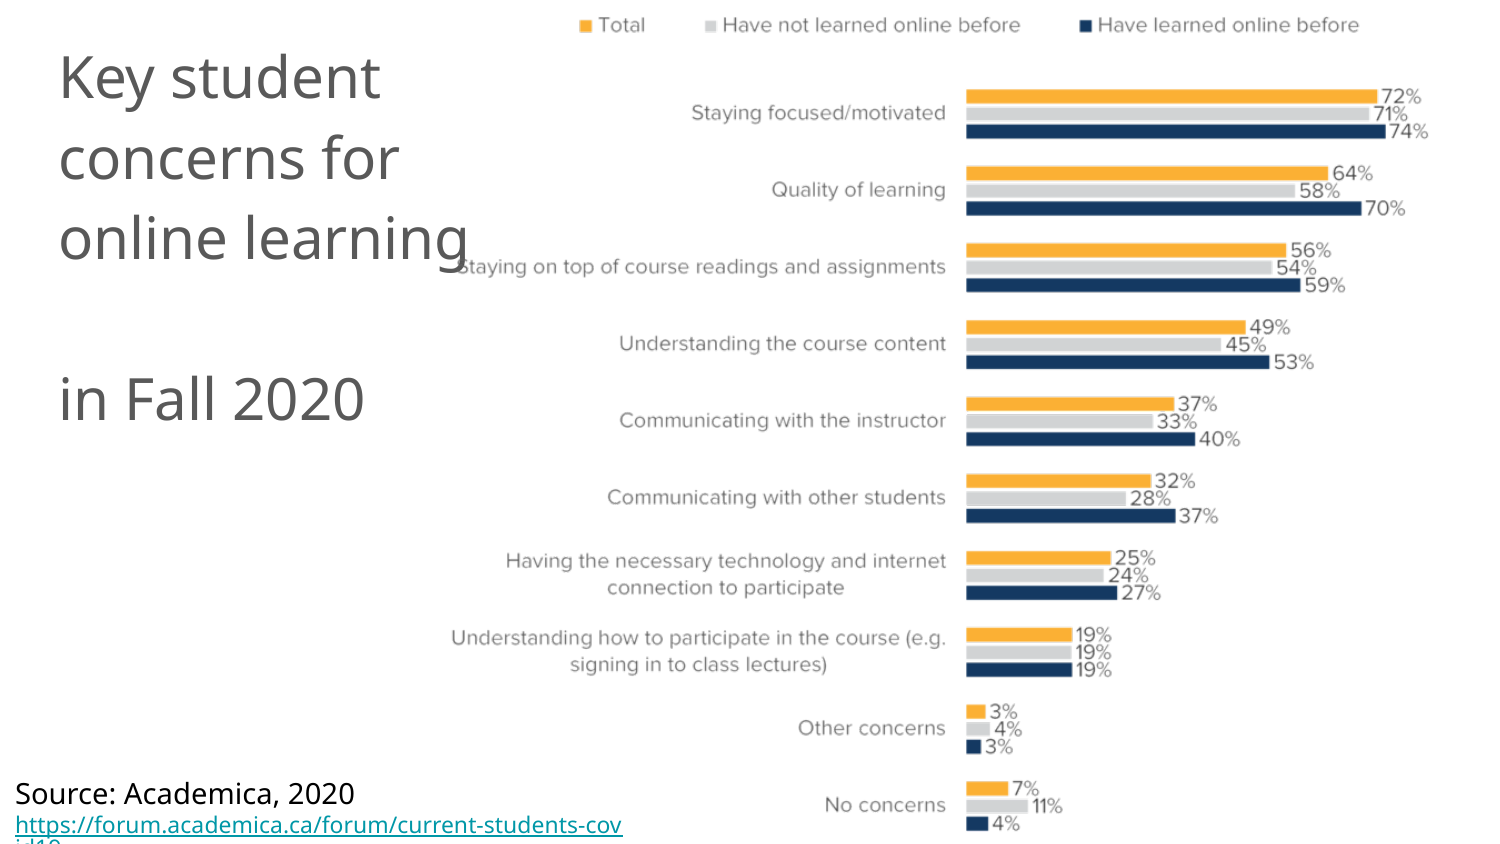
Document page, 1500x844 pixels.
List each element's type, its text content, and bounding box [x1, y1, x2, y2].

list Key student concerns for online learning in Fall 2020 [43, 15, 399, 408]
picture [404, 0, 1500, 844]
text_box Source: Academica, 2020 https://forum.academica.ca/forum/current-students-covid19 [0, 760, 399, 844]
